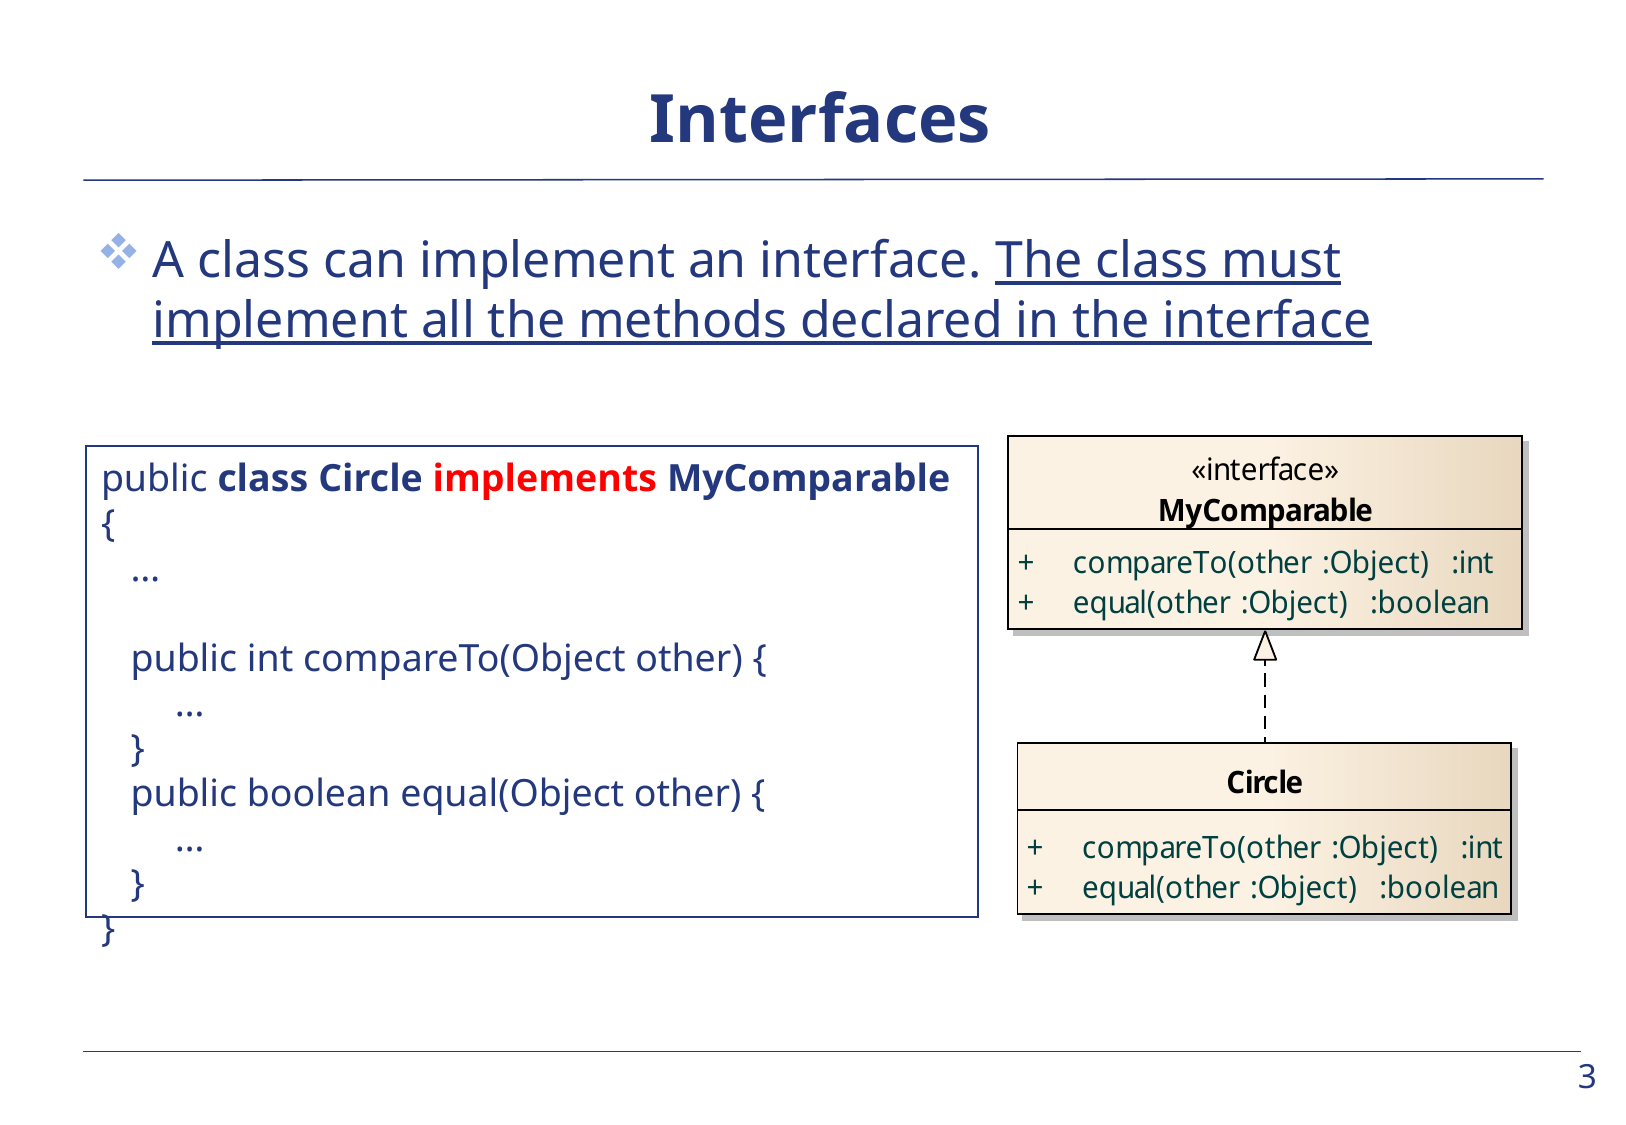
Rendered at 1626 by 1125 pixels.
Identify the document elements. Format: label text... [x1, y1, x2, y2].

list A class can implement an interface. The class must implement all the methods declared in the interface [81, 220, 1544, 1038]
title Interfaces [97, 52, 1544, 179]
picture [1001, 432, 1536, 930]
text_box public class Circle implements MyComparable { … public int compareTo(Object other) { … } public boolean equal(Object other) { … } } [86, 446, 978, 917]
